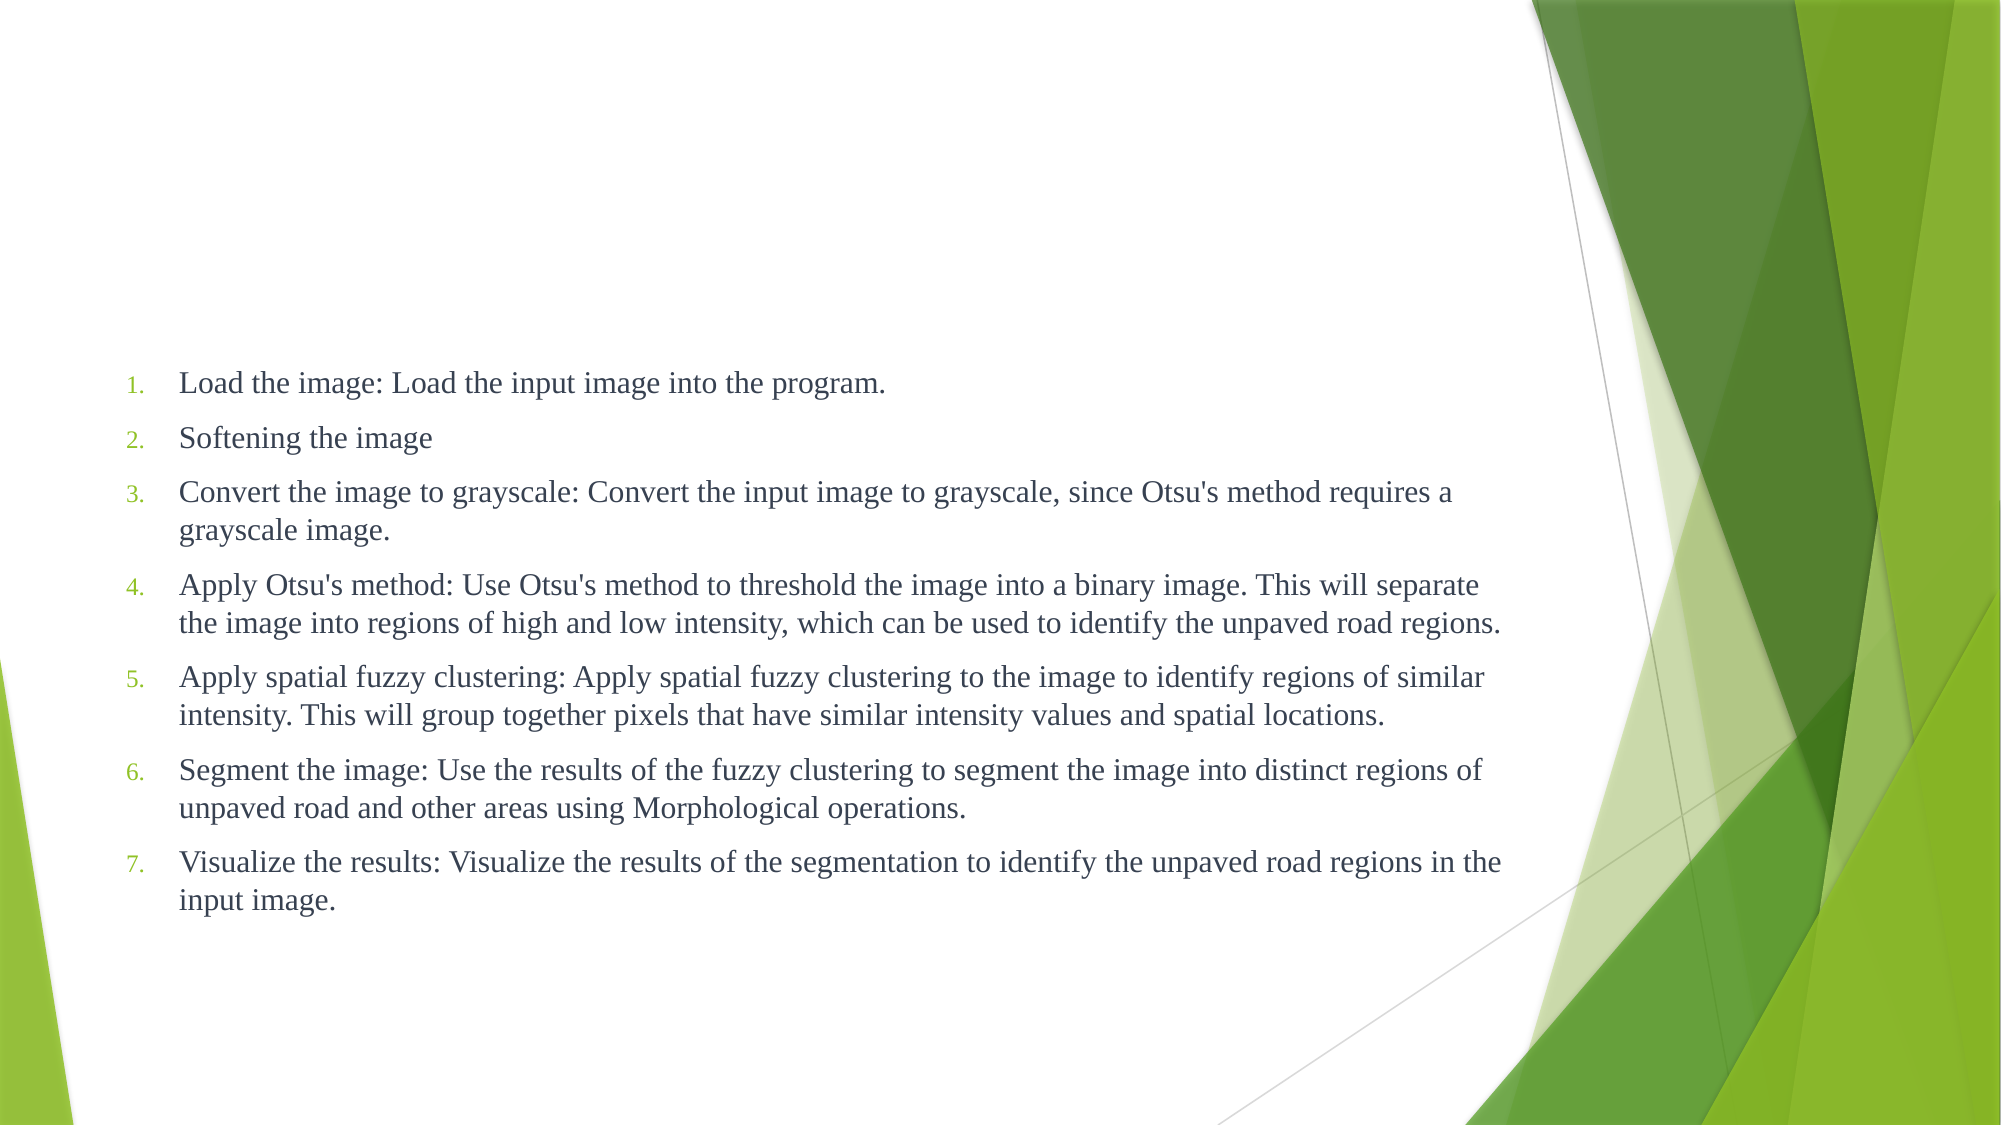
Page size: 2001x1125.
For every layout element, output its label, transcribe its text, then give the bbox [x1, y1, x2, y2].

list Load the image: Load the input image into the program. Softening the image Convert the image to grayscale: Convert the input image to grayscale, since Otsu's method requires a grayscale image. Apply Otsu's method: Use Otsu's method to threshold the image into a binary image. This will separate the image into regions of high and low intensity, which can be used to identify the unpaved road regions. Apply spatial fuzzy clustering: Apply spatial fuzzy clustering to the image to identify regions of similar intensity. This will group together pixels that have similar intensity values and spatial locations. Segment the image: Use the results of the fuzzy clustering to segment the image into distinct regions of unpaved road and other areas using Morphological operations. Visualize the results: Visualize the results of the segmentation to identify the unpaved road regions in the input image. [111, 354, 1522, 992]
